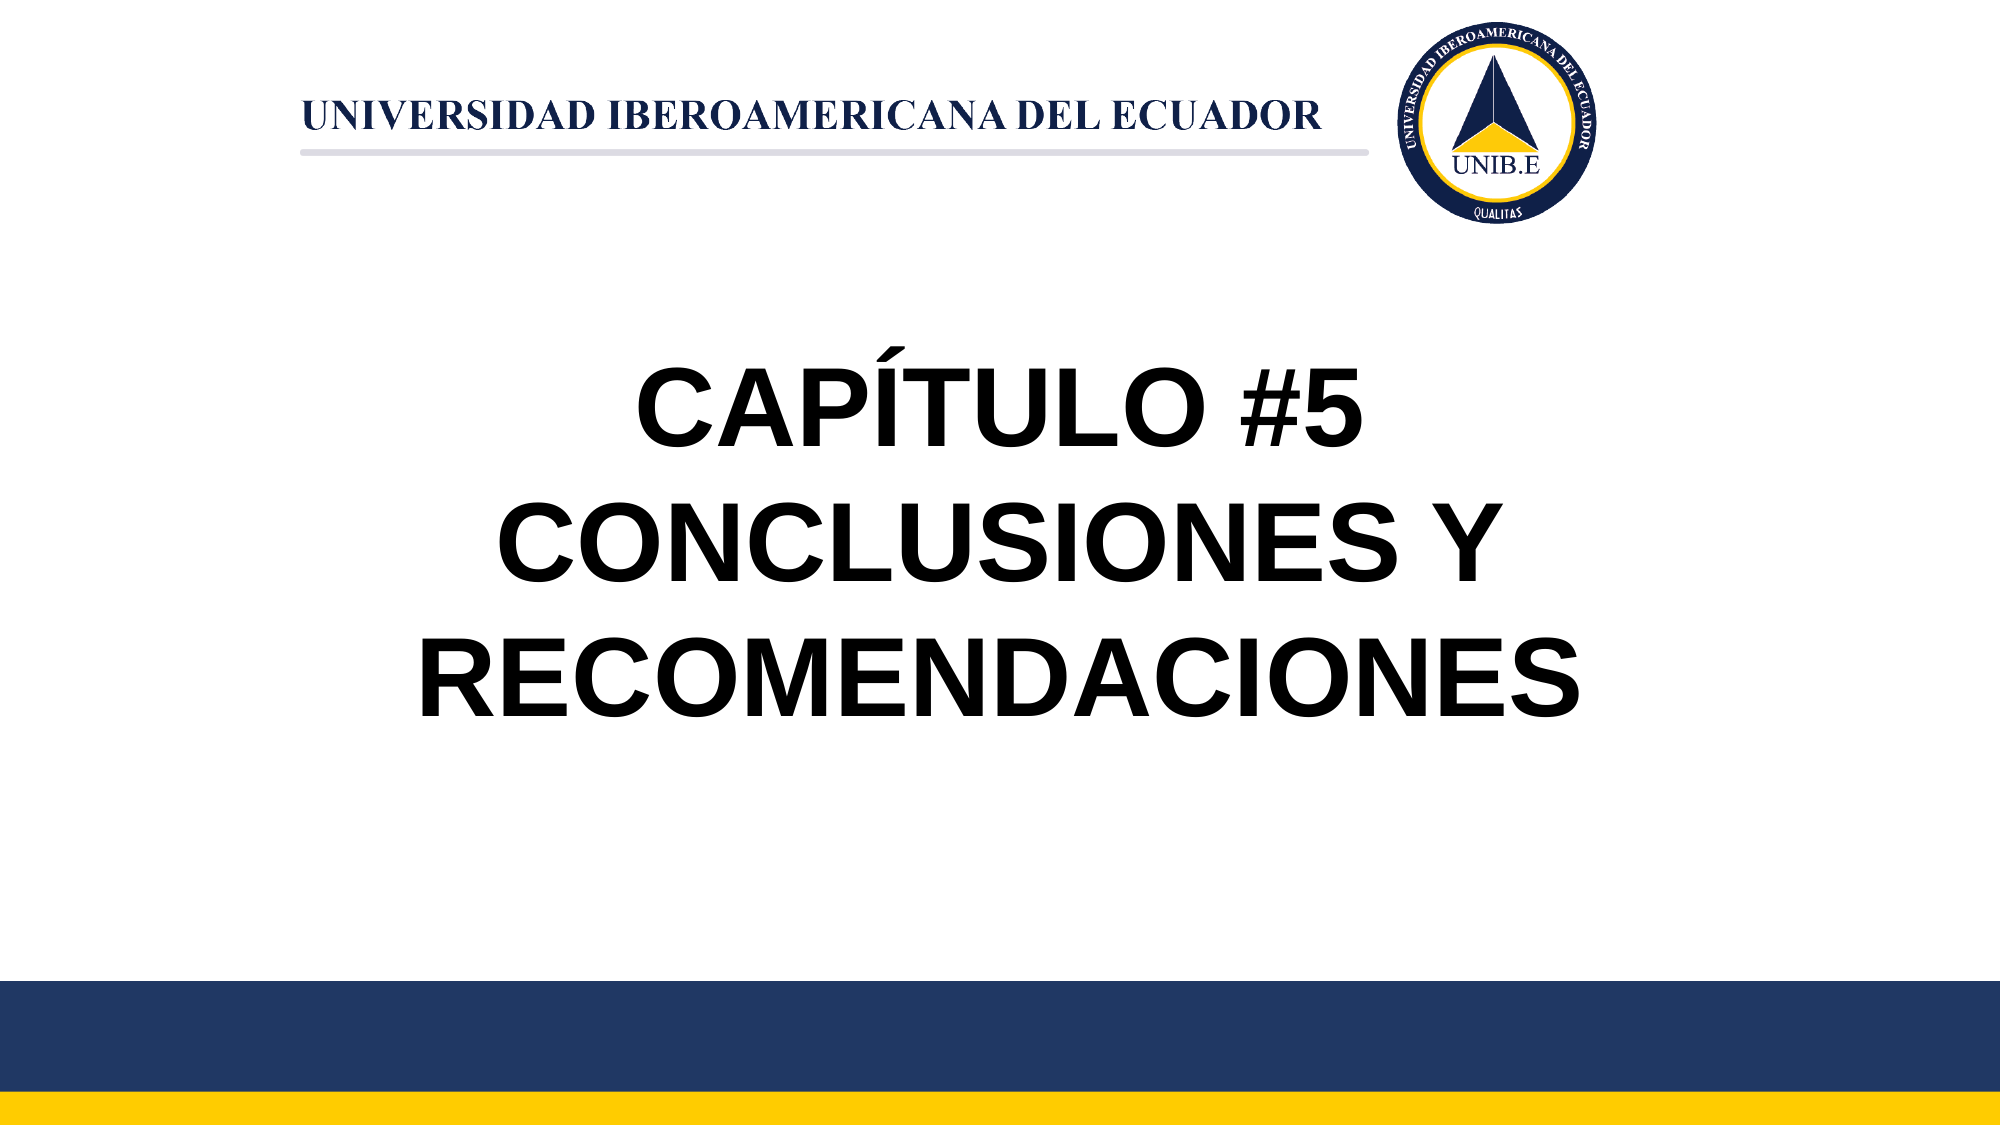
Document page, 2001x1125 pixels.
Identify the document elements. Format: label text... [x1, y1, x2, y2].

picture [184, 22, 1661, 230]
text_box CAPÍTULO #5 CONCLUSIONES Y RECOMENDACIONES [202, 326, 1798, 747]
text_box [0, 981, 2000, 1125]
